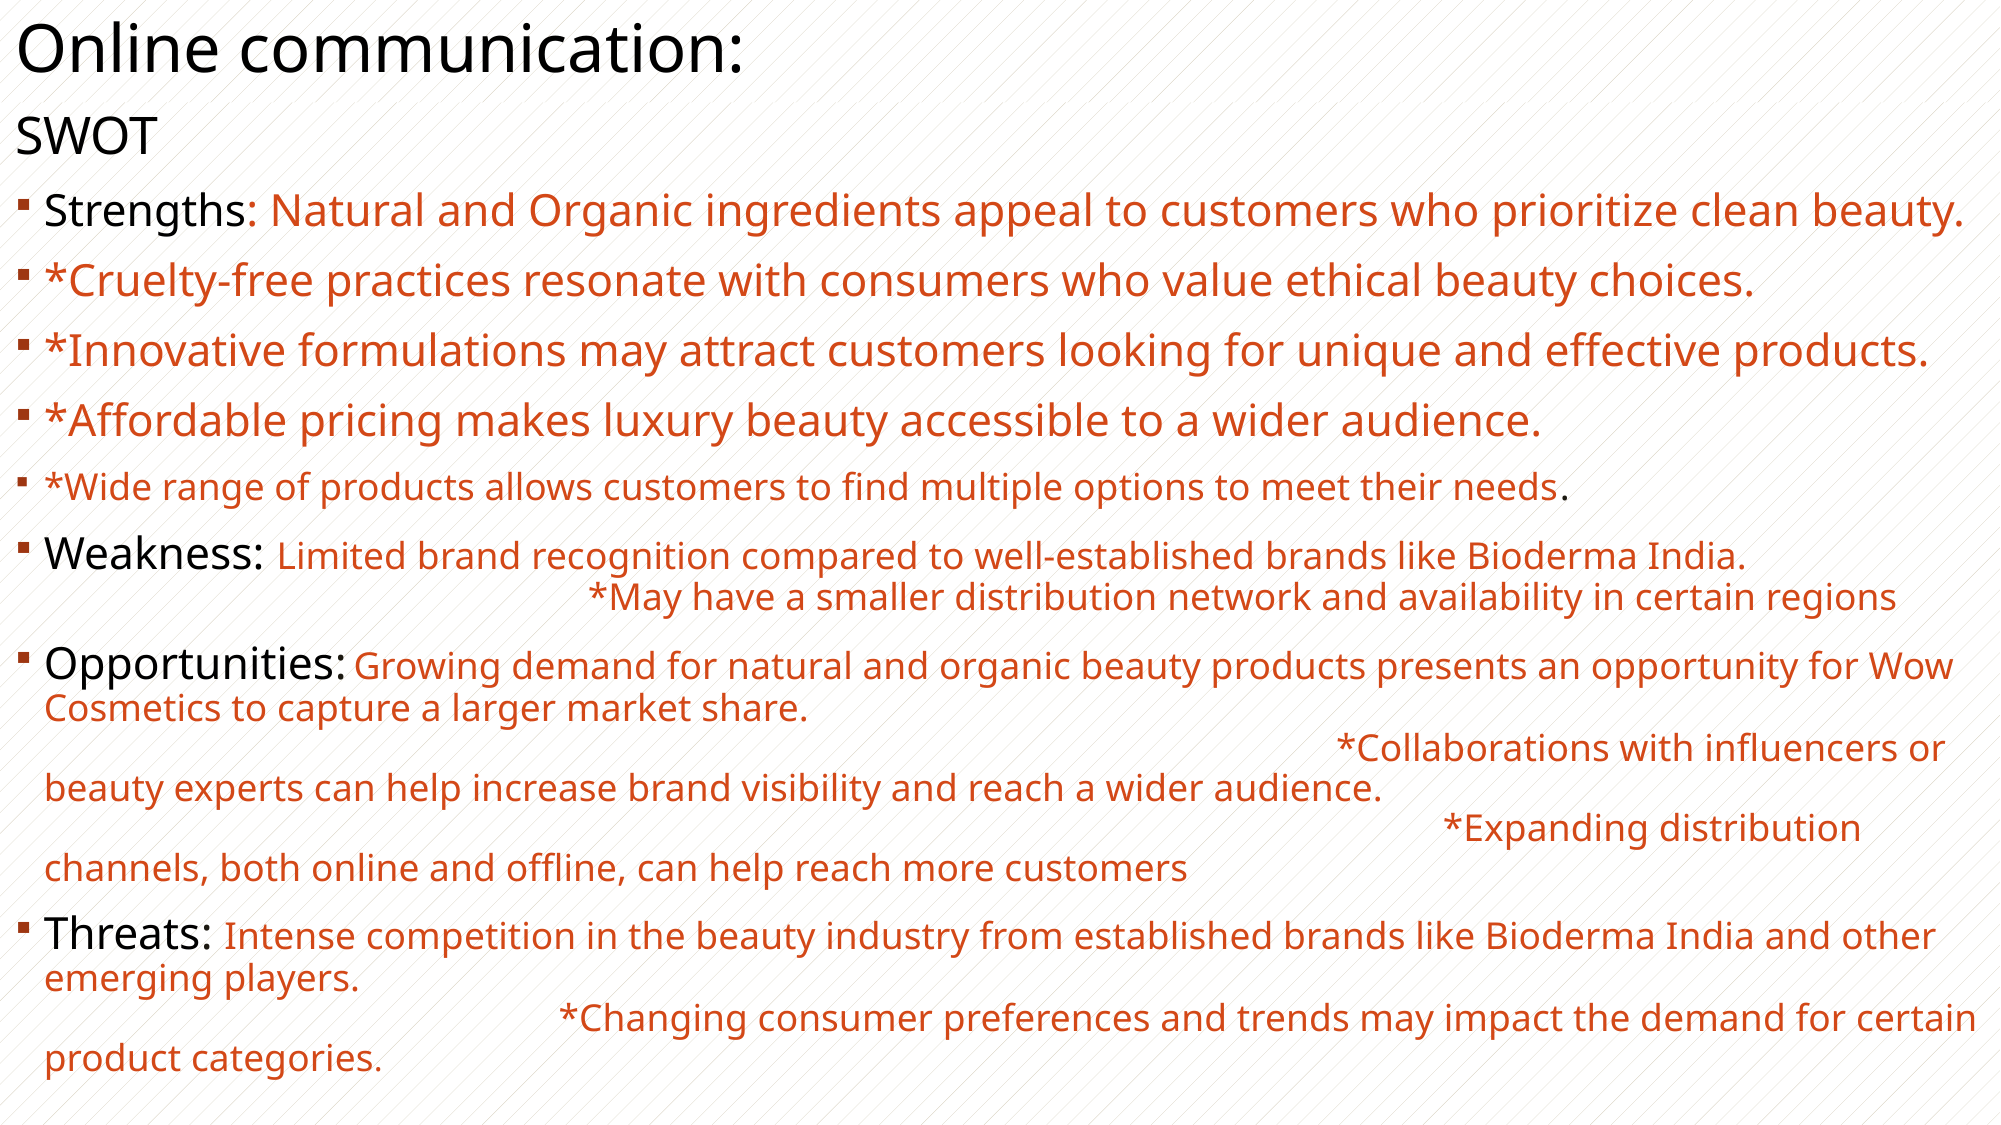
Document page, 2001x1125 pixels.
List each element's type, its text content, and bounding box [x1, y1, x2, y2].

title Online communication: [0, 0, 1826, 102]
list SWOT Strengths: Natural and Organic ingredients appeal to customers who prioritize clean beauty. *Cruelty-free practices resonate with consumers who value ethical beauty choices. *Innovative formulations may attract customers looking for unique and effective products. *Affordable pricing makes luxury beauty accessible to a wider audience. *Wide range of products allows customers to find multiple options to meet their needs. Weakness: Limited brand recognition compared to well-established brands like Bioderma India. *May have a smaller distribution network and availability in certain regions Opportunities: Growing demand for natural and organic beauty products presents an opportunity for Wow Cosmetics to capture a larger market share. *Collaborations with influencers or beauty experts can help increase brand visibility and reach a wider audience. *Expanding distribution channels, both online and offline, can help reach more customers Threats: Intense competition in the beauty industry from established brands like Bioderma India and other emerging players. *Changing consumer preferences and trends may impact the demand for certain product categories. [0, 102, 2000, 1125]
